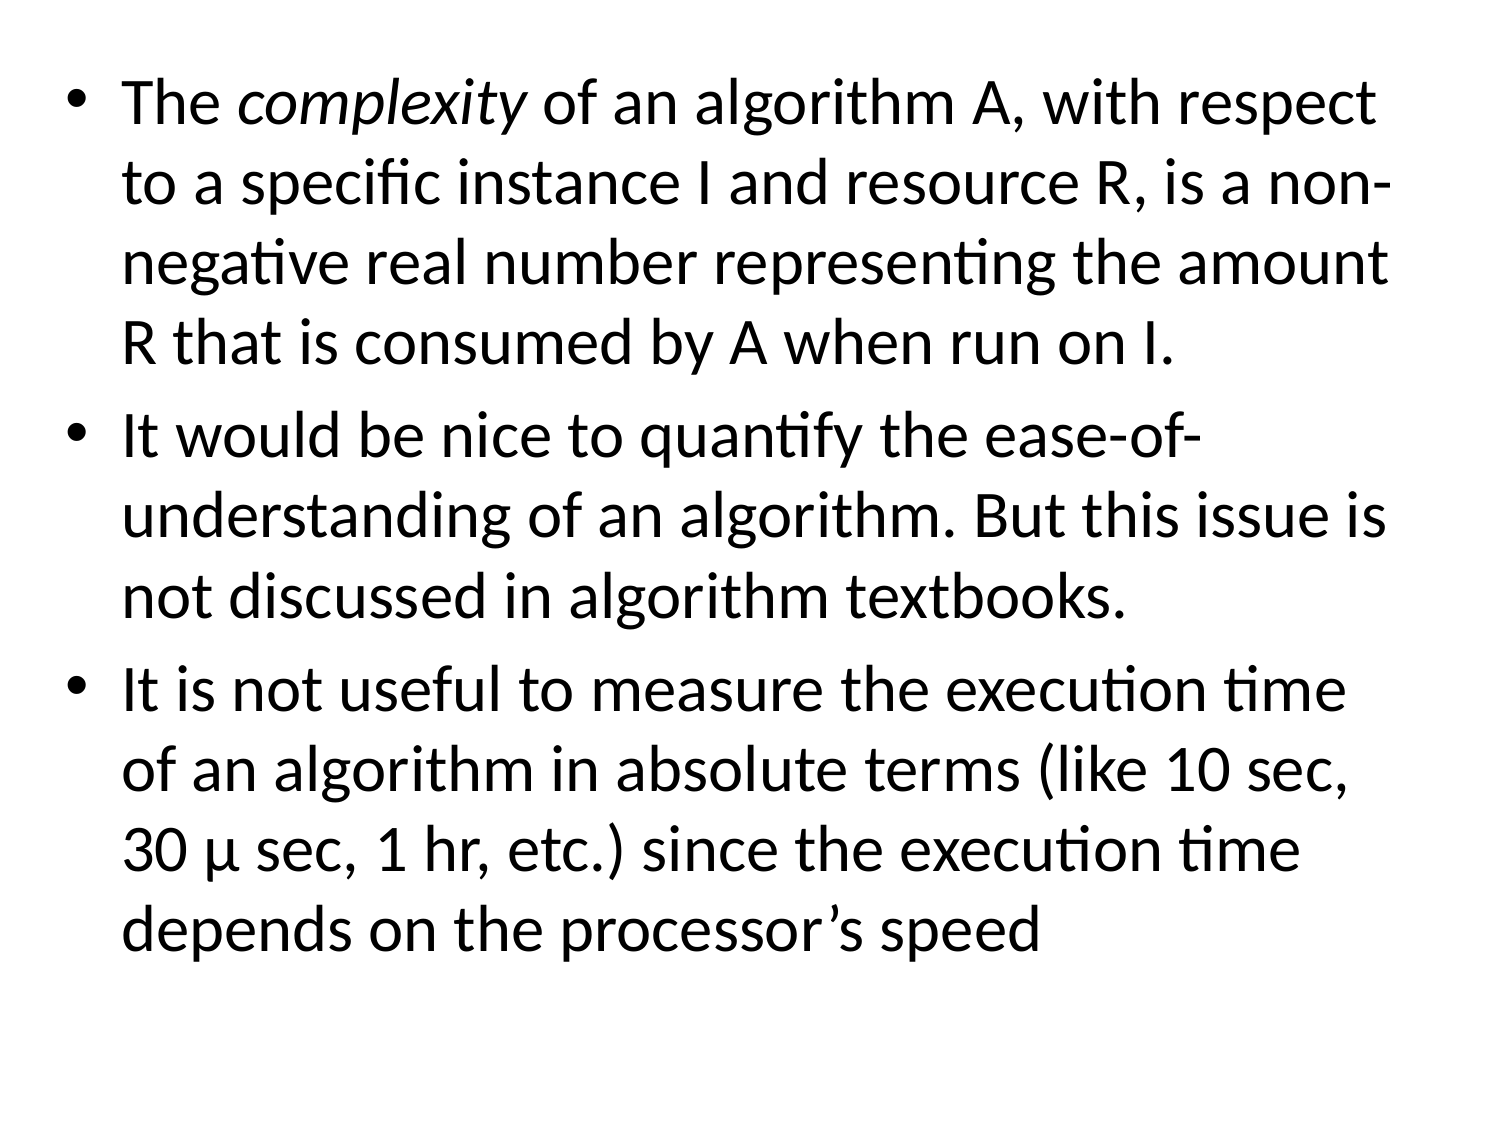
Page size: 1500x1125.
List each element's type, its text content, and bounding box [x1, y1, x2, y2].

list The complexity of an algorithm A, with respect to a specific instance I and resource R, is a non-negative real number representing the amount R that is consumed by A when run on I. It would be nice to quantify the ease-of-understanding of an algorithm. But this issue is not discussed in algorithm textbooks. It is not useful to measure the execution time of an algorithm in absolute terms (like 10 sec, 30 μ sec, 1 hr, etc.) since the execution time depends on the processor’s speed [50, 50, 1425, 1088]
